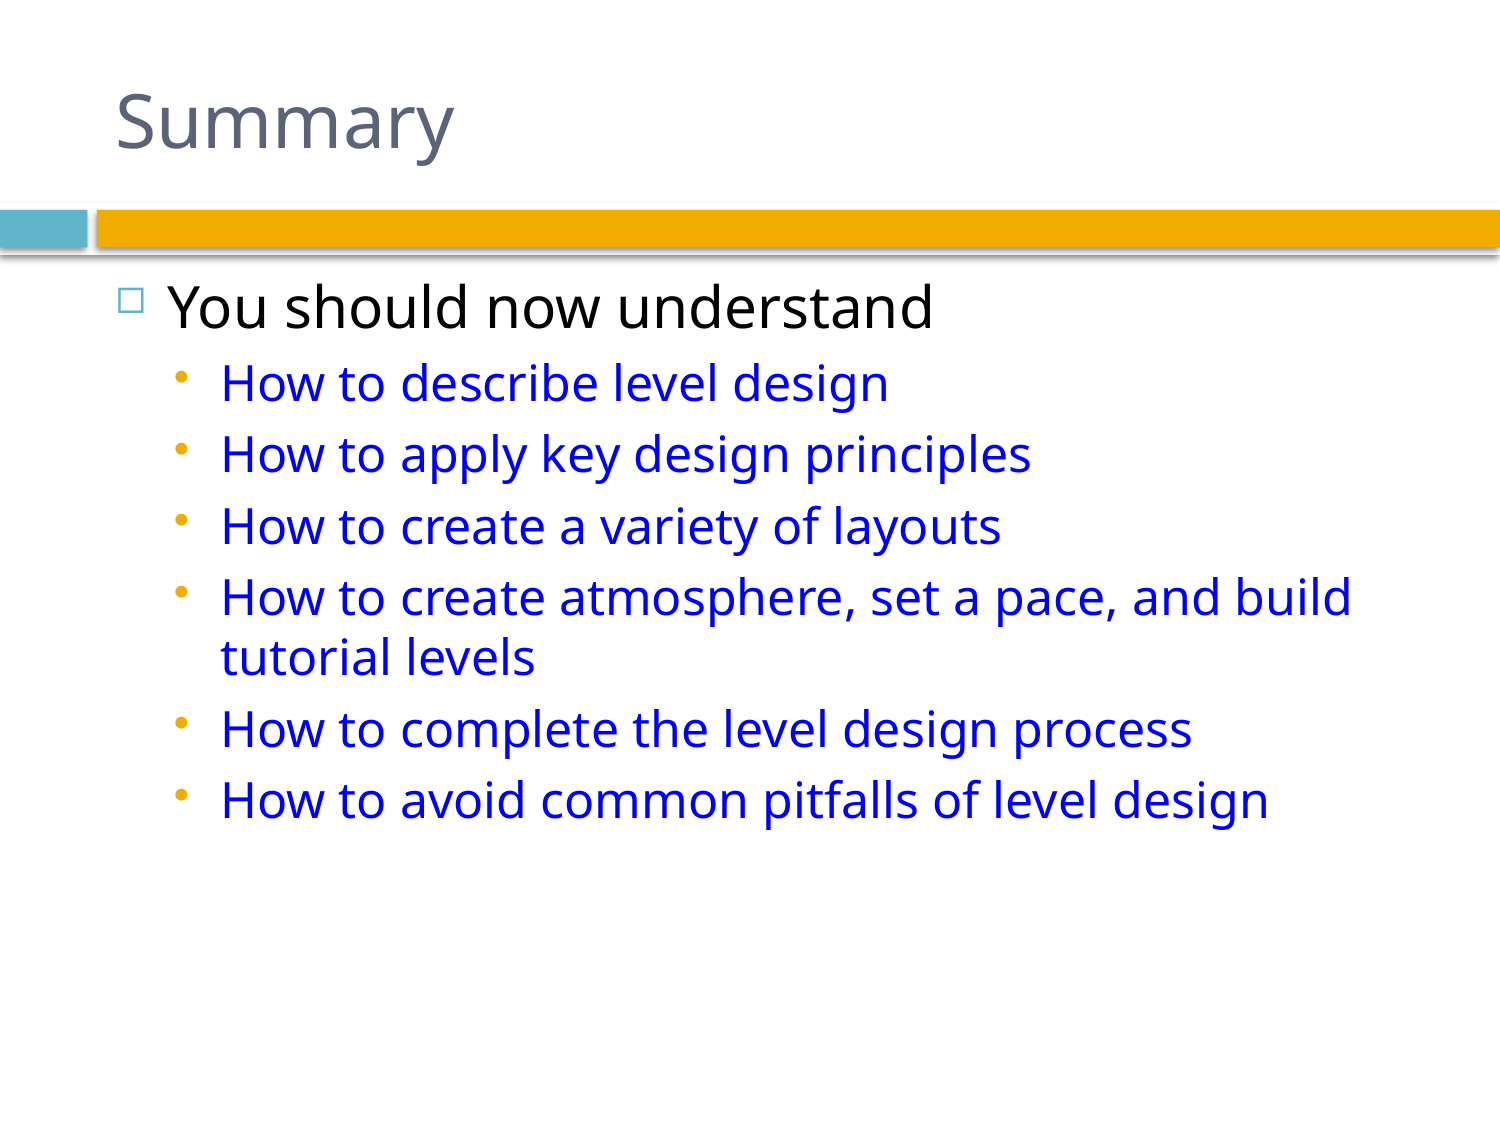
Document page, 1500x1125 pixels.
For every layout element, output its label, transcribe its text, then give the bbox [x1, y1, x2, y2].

list You should now understand How to describe level design How to apply key design principles How to create a variety of layouts How to create atmosphere, set a pace, and build tutorial levels How to complete the level design process How to avoid common pitfalls of level design [100, 262, 1438, 1005]
title Summary [100, 37, 1438, 200]
